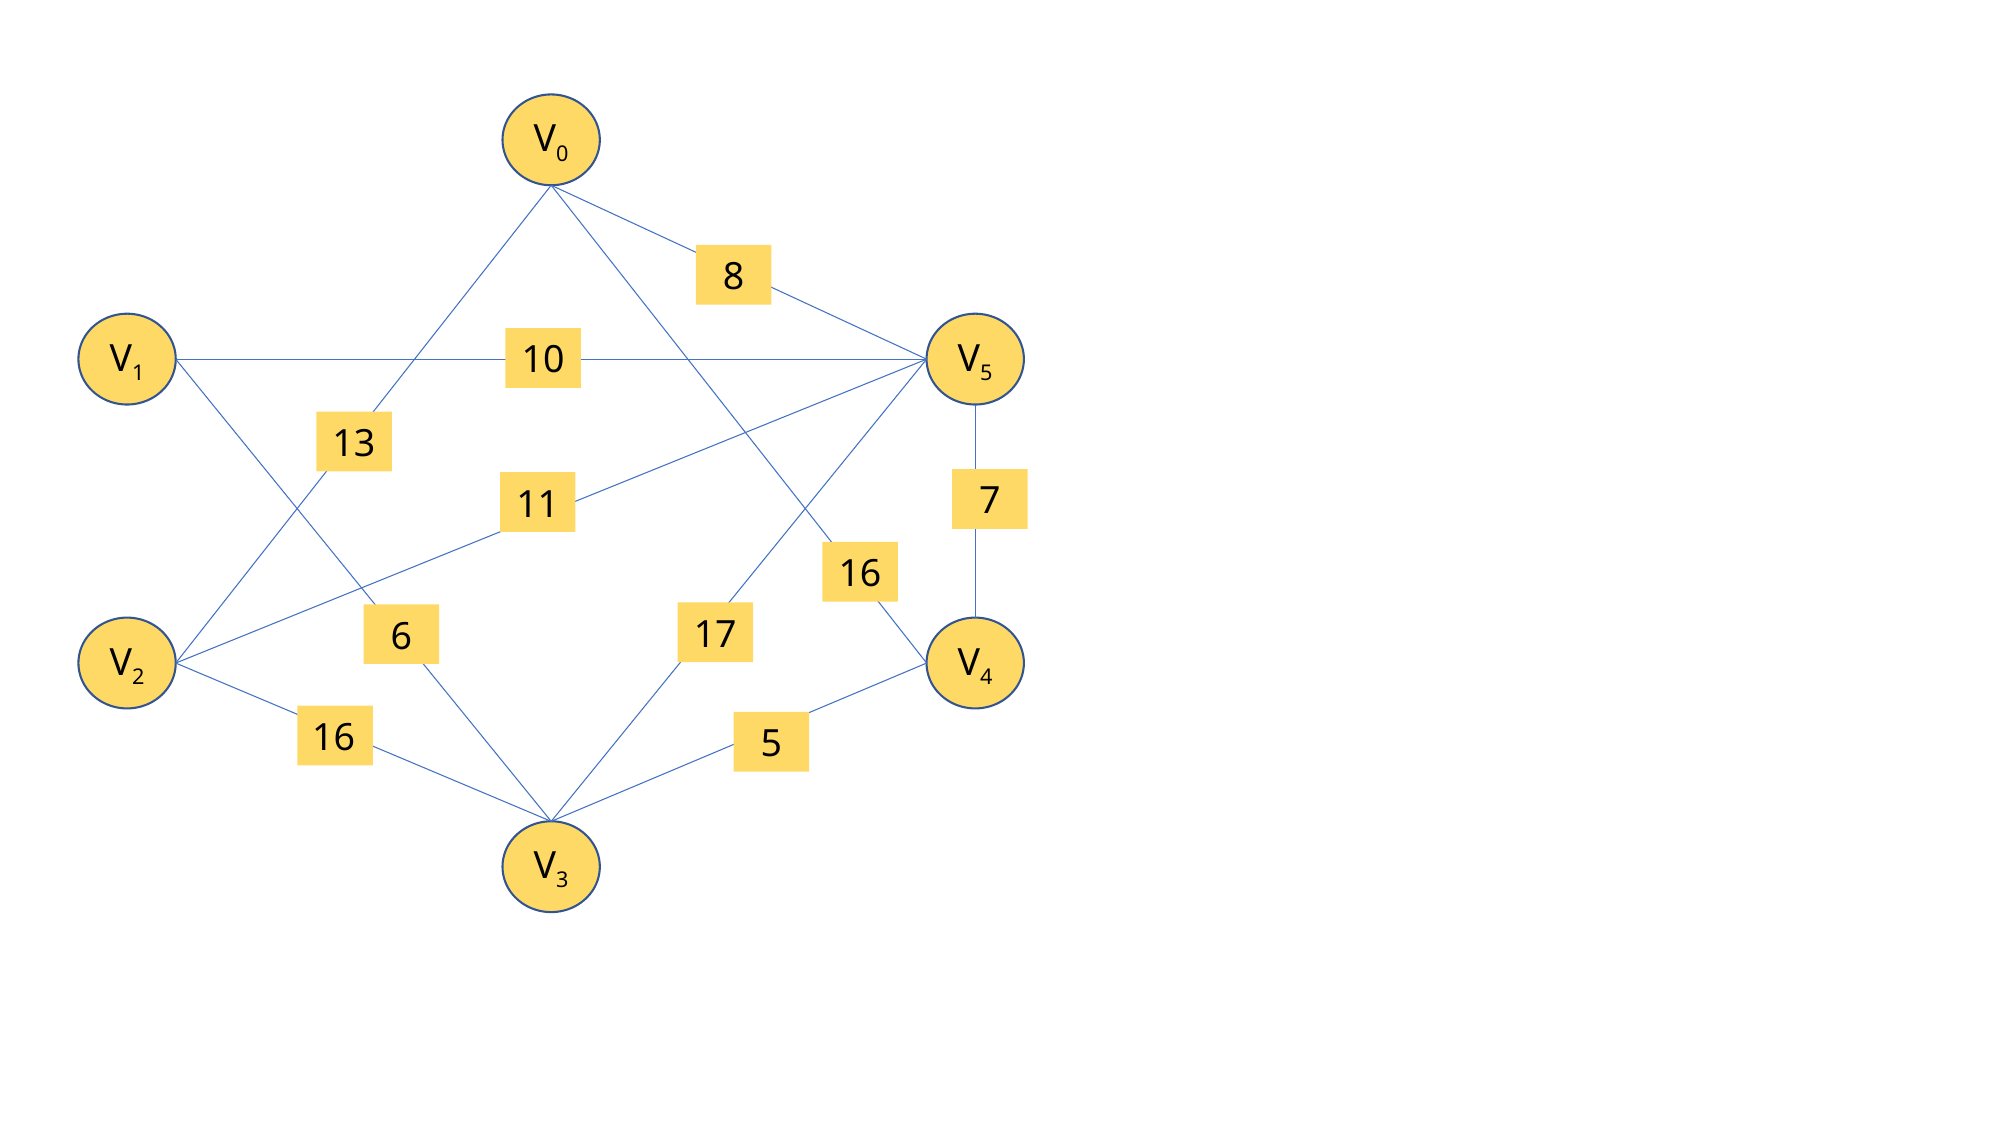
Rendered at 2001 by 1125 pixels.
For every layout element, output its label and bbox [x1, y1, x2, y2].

text_box [78, 94, 1028, 913]
